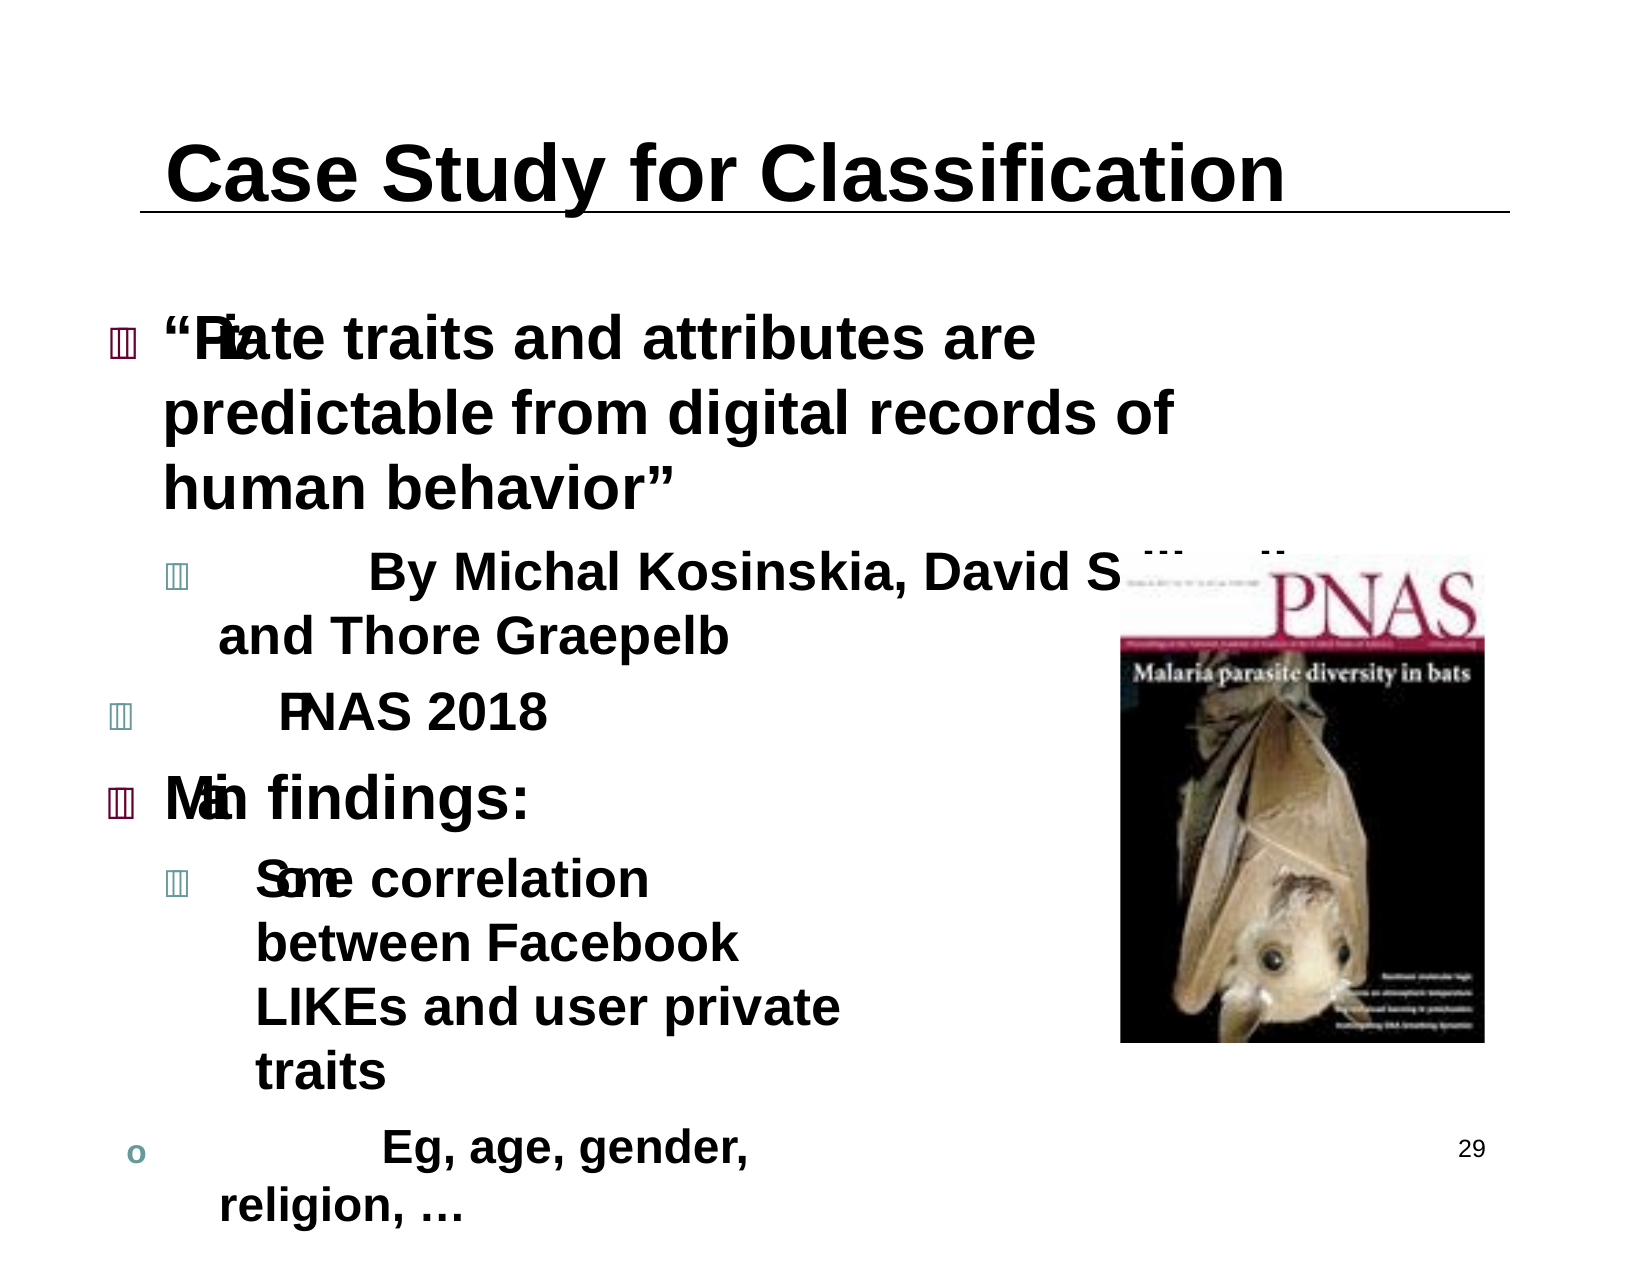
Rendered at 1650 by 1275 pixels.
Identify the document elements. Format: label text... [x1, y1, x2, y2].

text_box [1120, 554, 1485, 1043]
title Case Study for Classification [162, 120, 1488, 334]
text_box  “Private traits and attributes are predictable from digital records of human behavior”  By Michal Kosinskia, David Stillwella, and Thore Graepelb  PNAS 2018  Main findings:  Some correlation between Facebook LIKEs and user private traits o Eg, age, gender, religion, … [104, 296, 1375, 1231]
slide_number 29 [1453, 1132, 1491, 1275]
